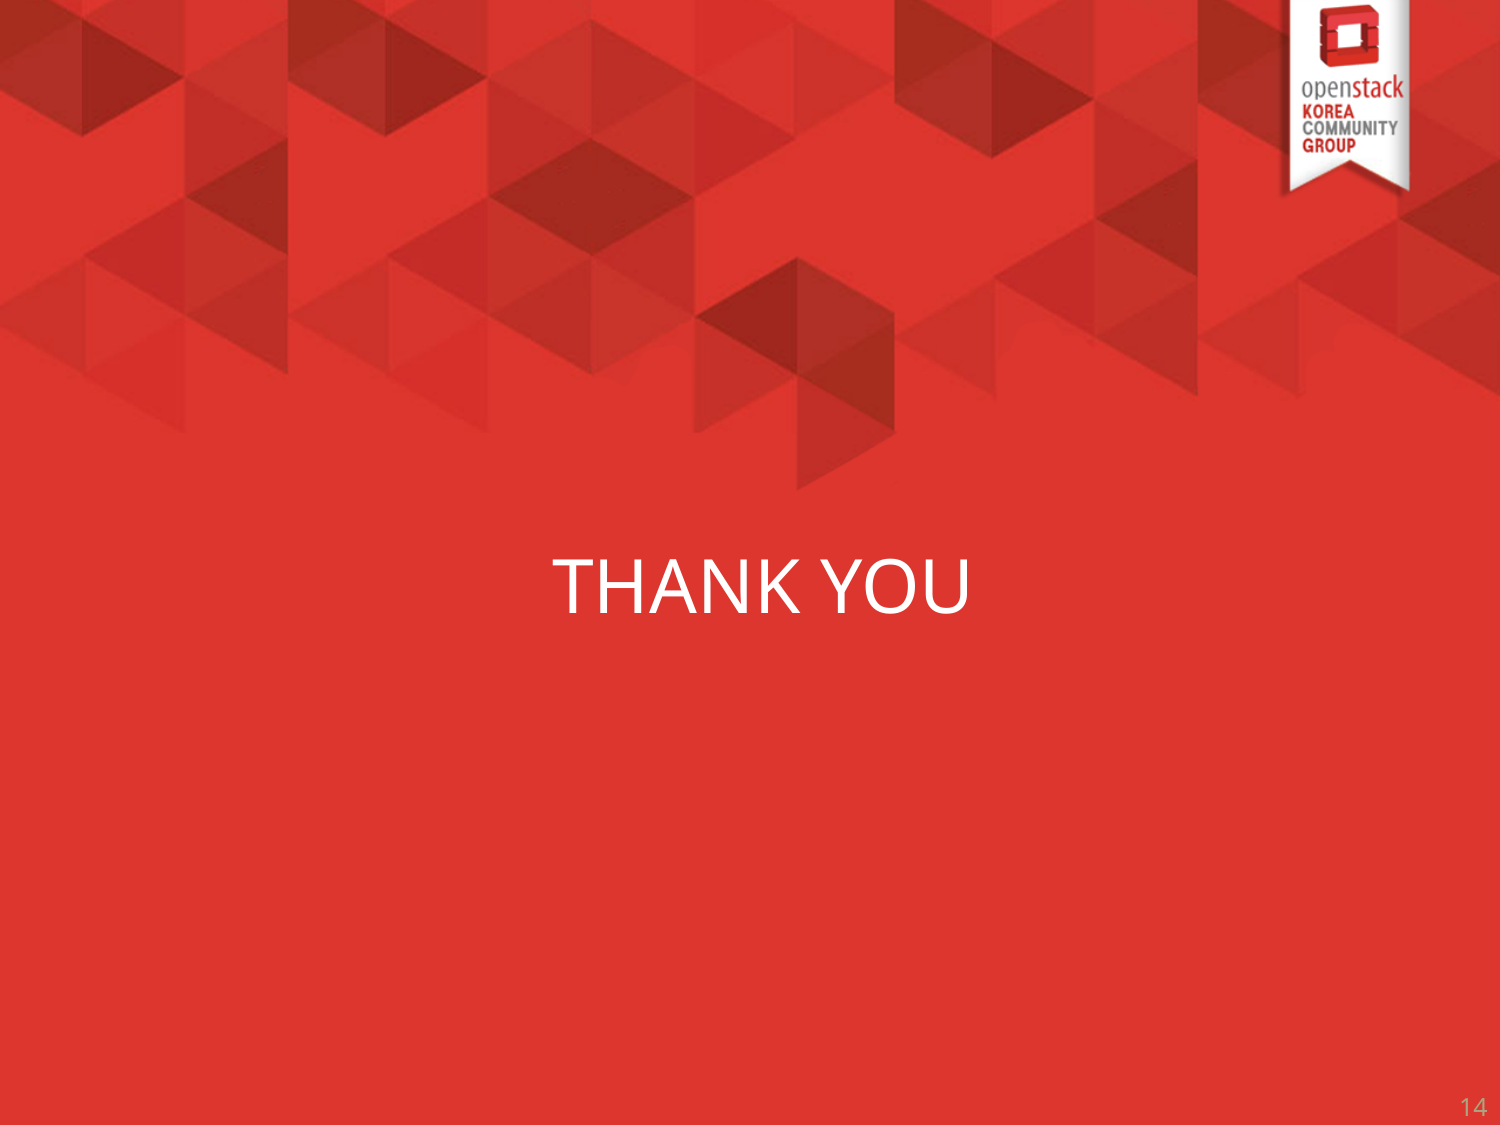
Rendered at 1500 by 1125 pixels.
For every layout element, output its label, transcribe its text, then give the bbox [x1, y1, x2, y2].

picture [0, 0, 1500, 1125]
slide_number 14 [1377, 1084, 1500, 1125]
title Thank you [537, 515, 999, 653]
